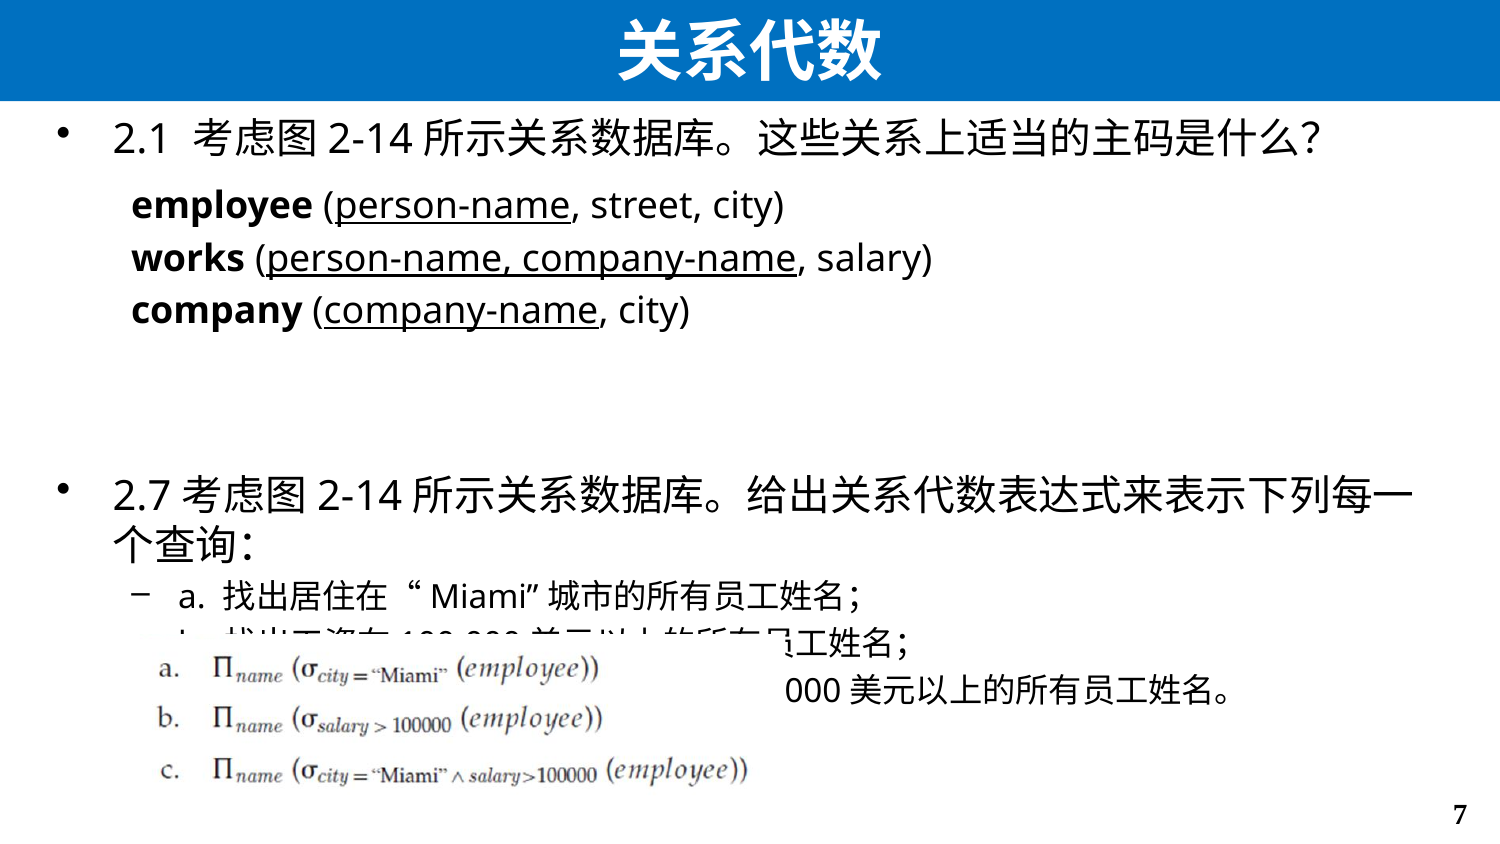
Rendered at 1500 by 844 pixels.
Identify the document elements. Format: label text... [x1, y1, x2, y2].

picture [76, 634, 786, 809]
title 关系代数 [0, 0, 1500, 102]
text_box employee (person-name, street, city) works (person-name, company-name, salary) company (company-name, city) [41, 173, 1087, 339]
list 2.1 考虑图2-14所示关系数据库。这些关系上适当的主码是什么？ 2.7考虑图2-14所示关系数据库。给出关系代数表达式来表示下列每一个查询： a. 找出居住在“Miami”城市的所有员工姓名； b. 找出工资在100,000美元以上的所有员工姓名； c. 找出居住在“Miami”并且工资在100,000美元以上的所有员工姓名。 [41, 104, 1447, 729]
